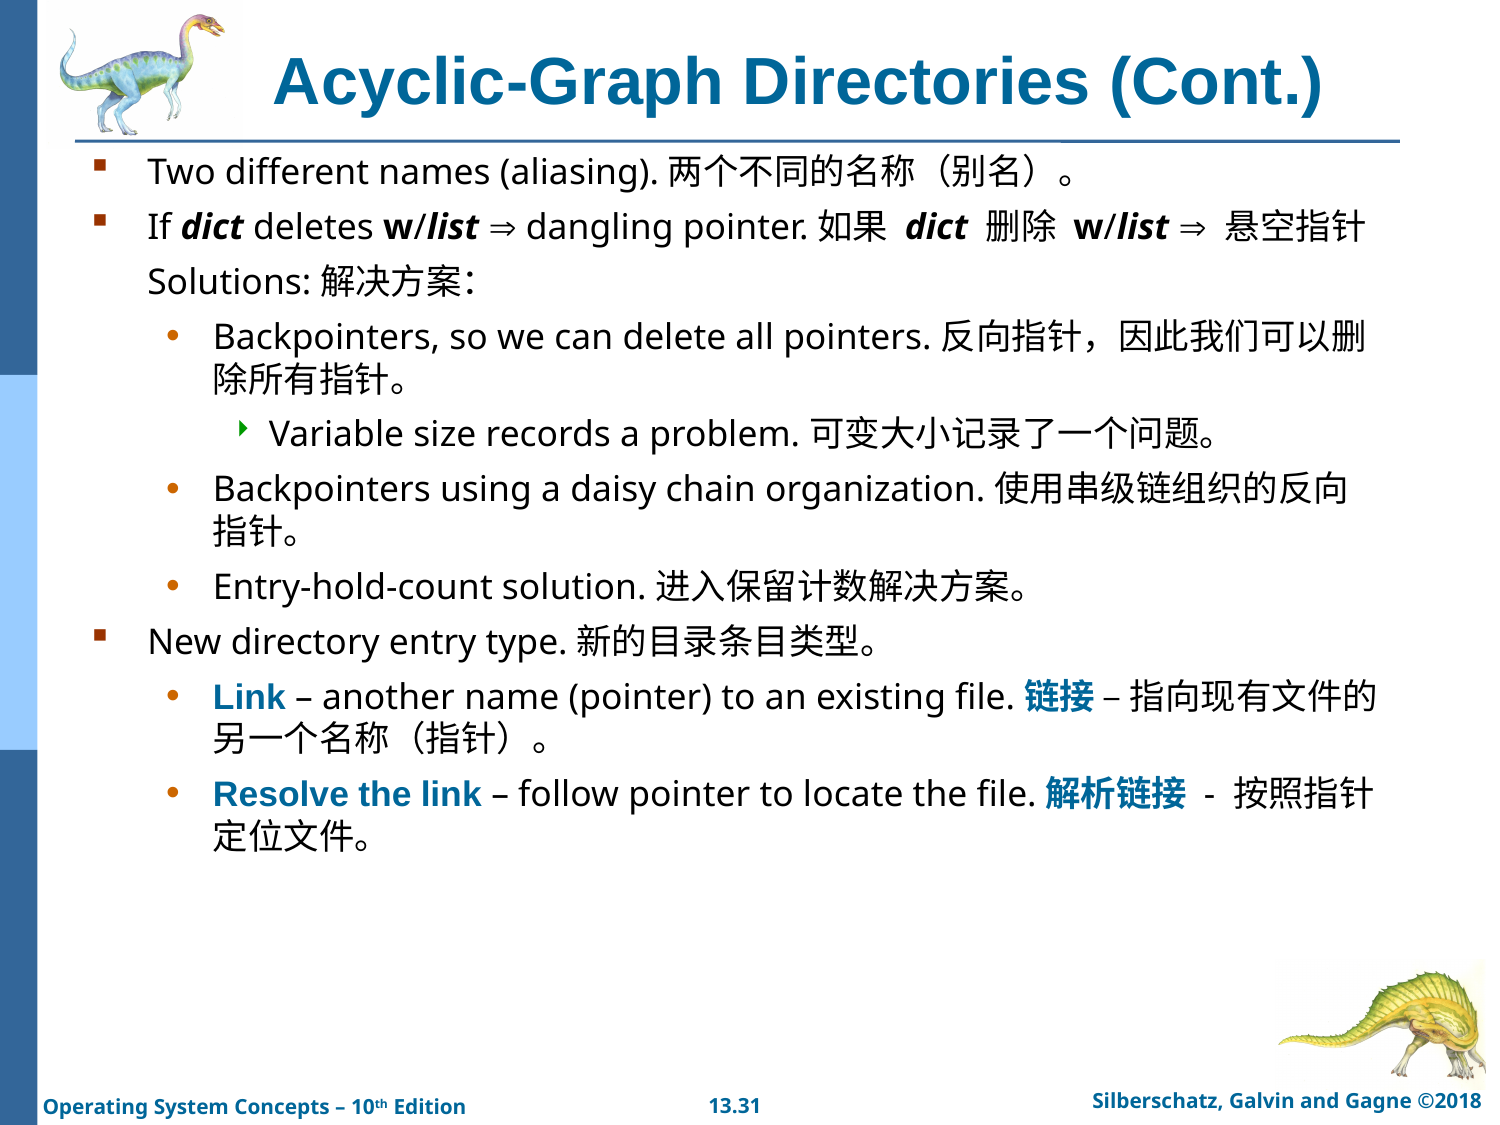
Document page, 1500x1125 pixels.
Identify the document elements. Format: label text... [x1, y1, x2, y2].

picture [46, 0, 243, 149]
list Two different names (aliasing).两个不同的名称（别名）。 If dict deletes w/list  dangling pointer.如果 dict 删除 w/list  悬空指针 Solutions:解决方案： Backpointers, so we can delete all pointers.反向指针，因此我们可以删除所有指针。 Variable size records a problem.可变大小记录了一个问题。 Backpointers using a daisy chain organization.使用串级链组织的反向指针。 Entry-hold-count solution.进入保留计数解决方案。 New directory entry type.新的目录条目类型。 Link – another name (pointer) to an existing file.链接 – 指向现有文件的另一个名称（指针）。 Resolve the link – follow pointer to locate the file.解析链接 - 按照指针定位文件。 [75, 141, 1398, 928]
picture [1275, 959, 1486, 1090]
title Acyclic-Graph Directories (Cont.) [165, 31, 1432, 126]
